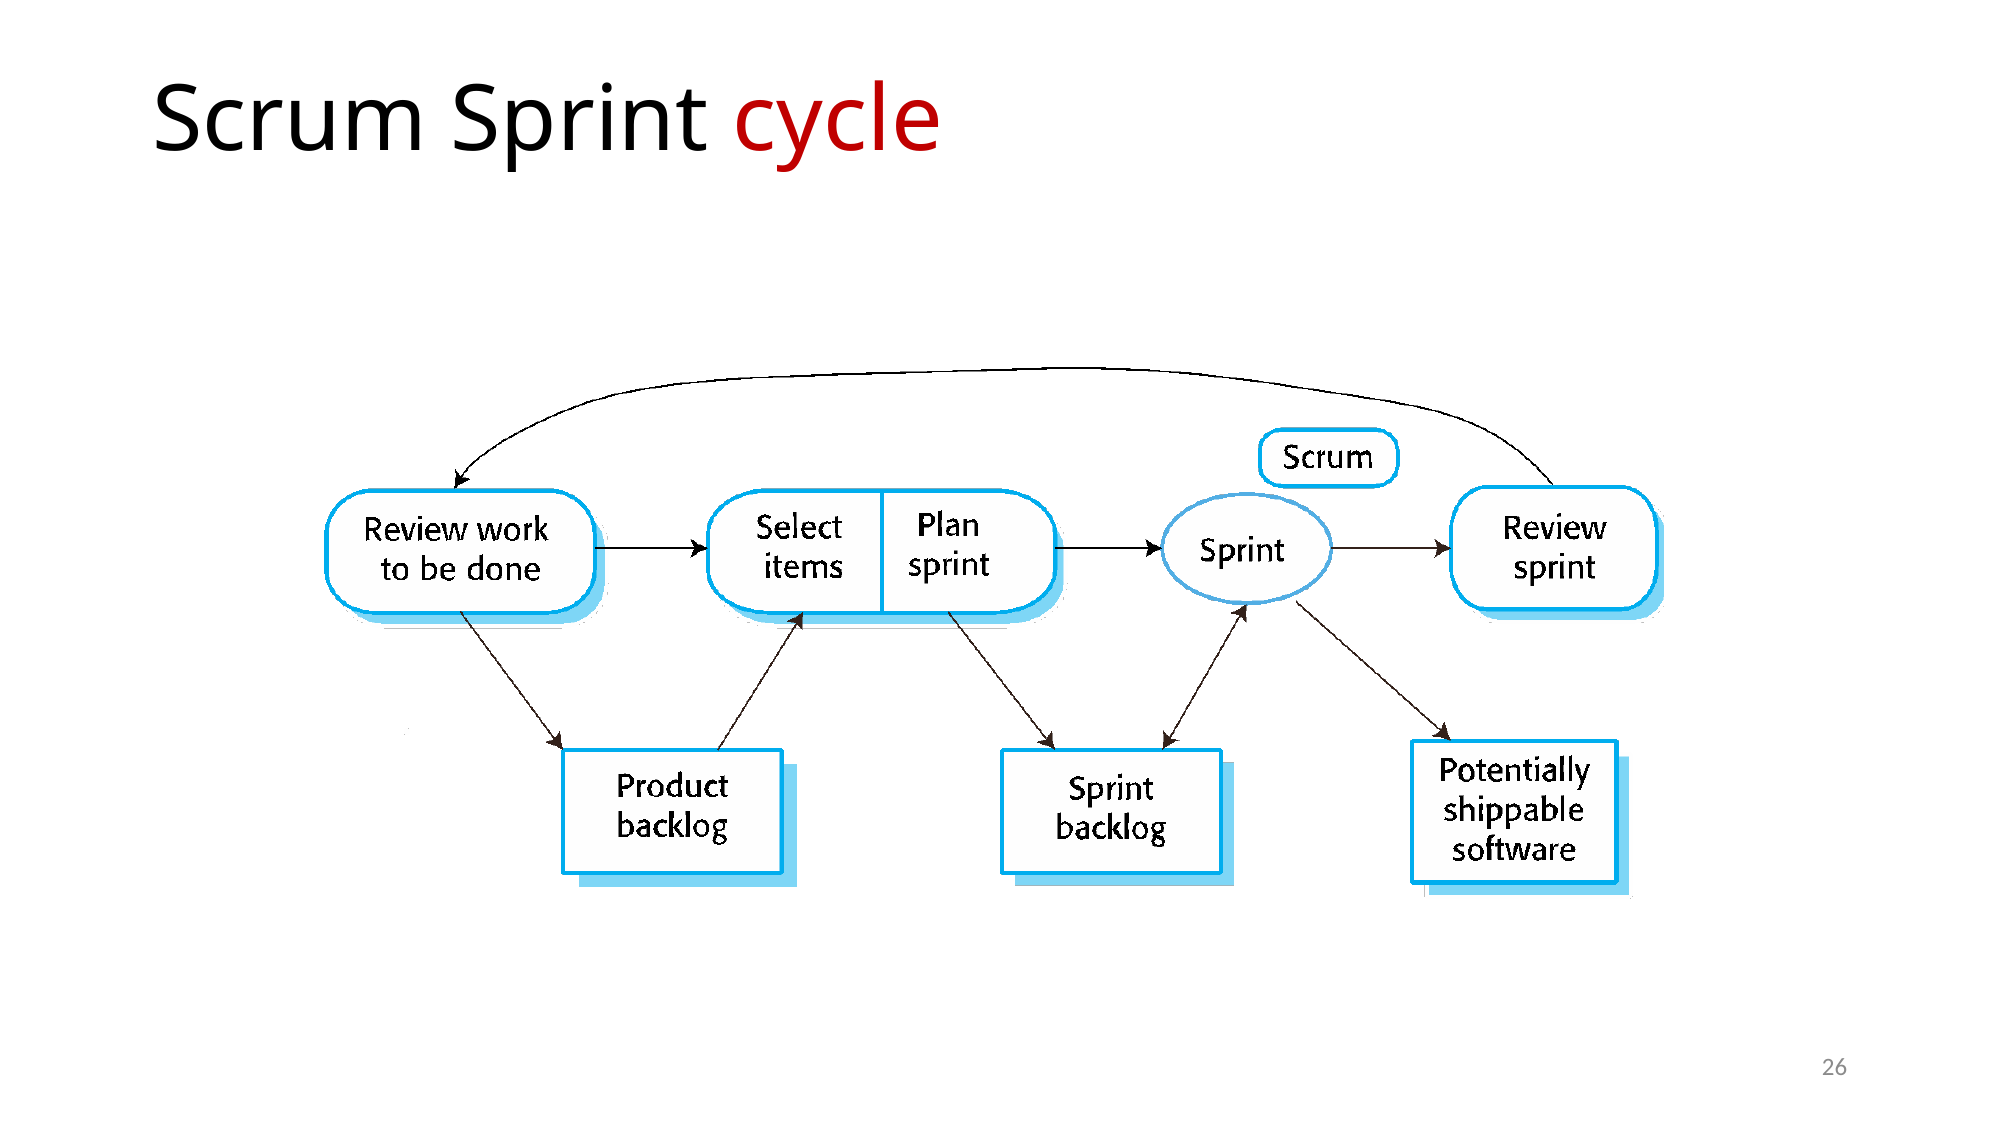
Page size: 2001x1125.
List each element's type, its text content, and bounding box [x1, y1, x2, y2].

picture [324, 366, 1664, 902]
slide_number 26 [1412, 1042, 1863, 1103]
title Scrum Sprint cycle [137, 59, 1863, 178]
picture [330, 494, 592, 610]
